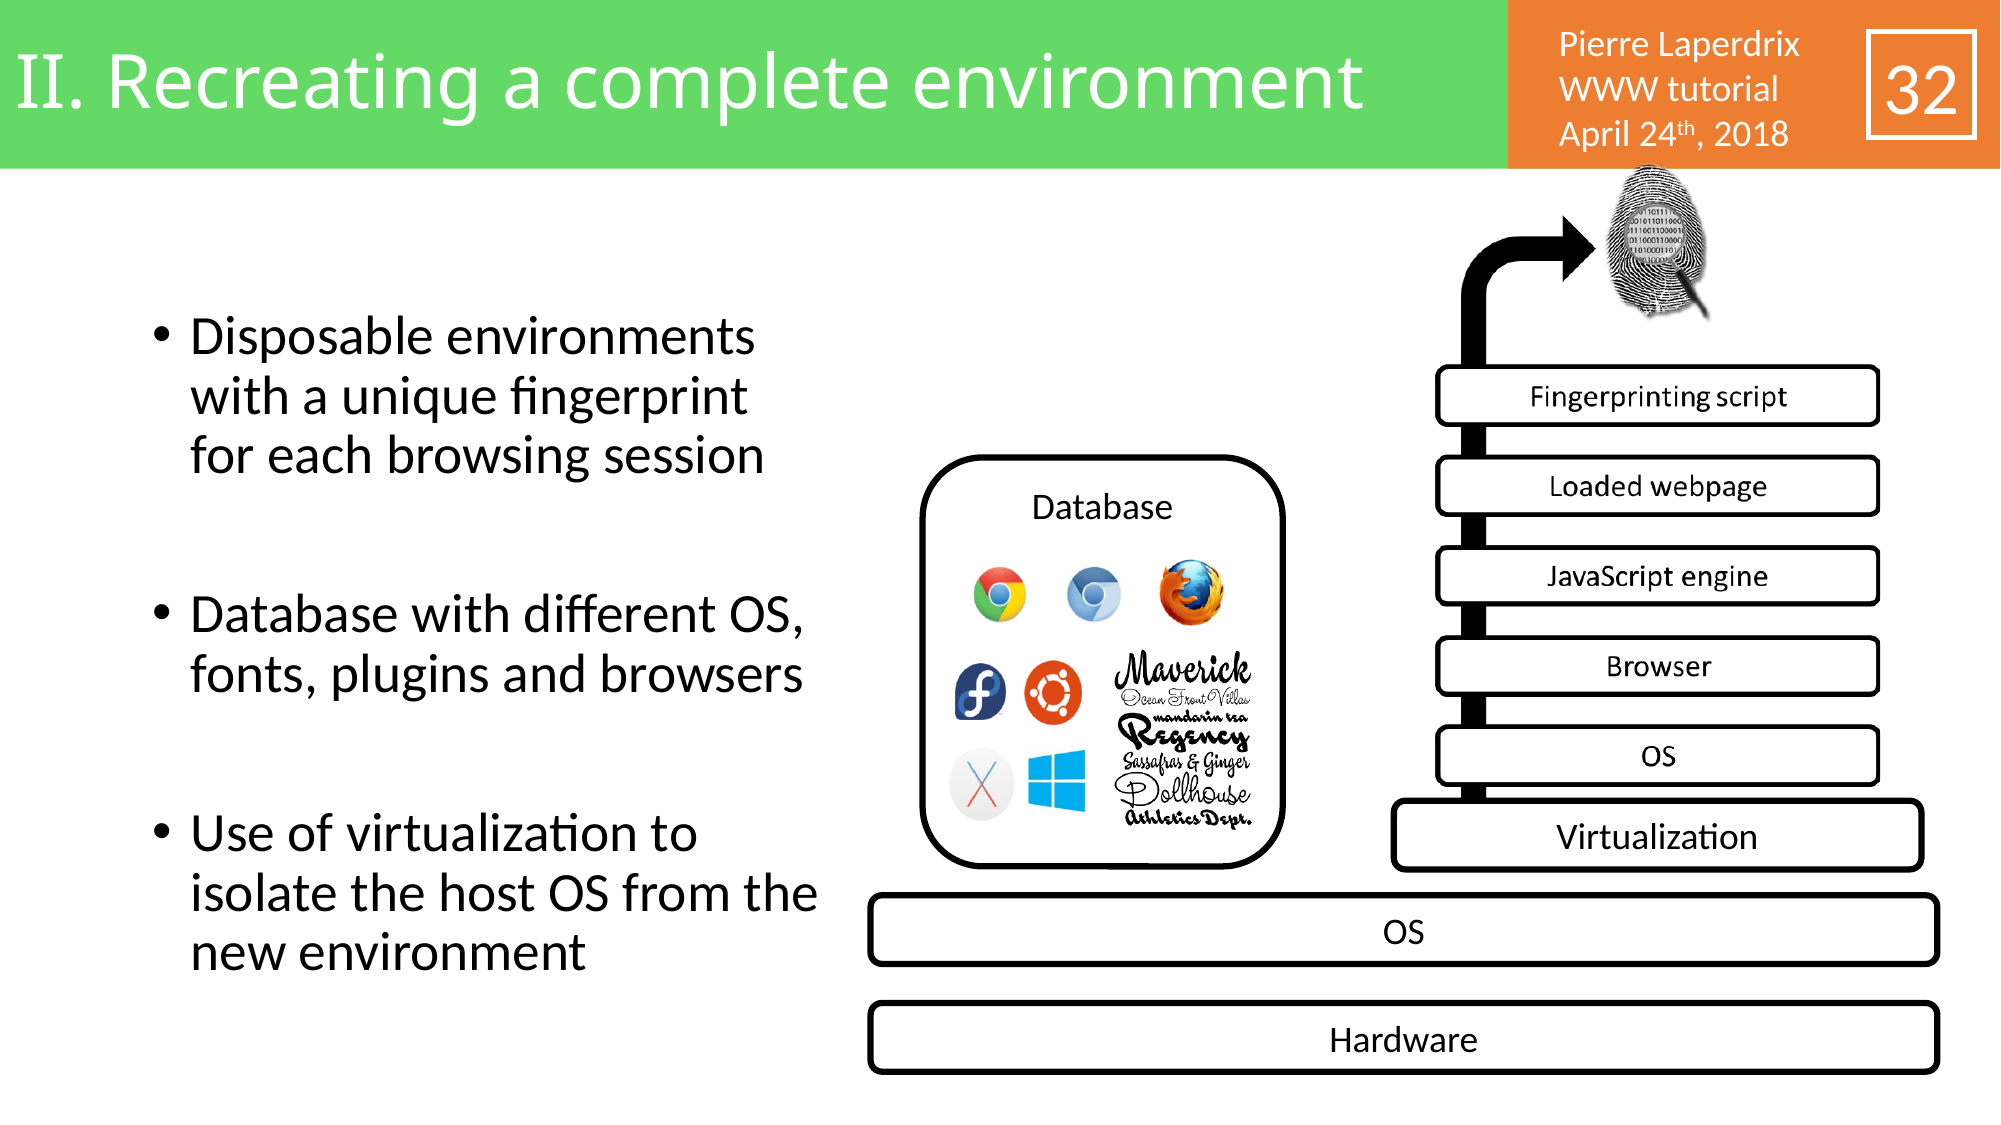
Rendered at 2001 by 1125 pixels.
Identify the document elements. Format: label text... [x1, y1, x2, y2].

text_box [922, 457, 1283, 867]
list Disposable environments with a unique fingerprint for each browsing session Database with different OS, fonts, plugins and browsers Use of virtualization to isolate the host OS from the new environment [137, 299, 840, 1003]
title II. Recreating a complete environment [0, 0, 1508, 169]
text_box Hardware [870, 1002, 1938, 1072]
text_box Virtualization [1393, 800, 1922, 870]
picture [1435, 151, 1881, 801]
text_box OS [870, 895, 1938, 964]
slide_number 32 [1868, 54, 1975, 115]
